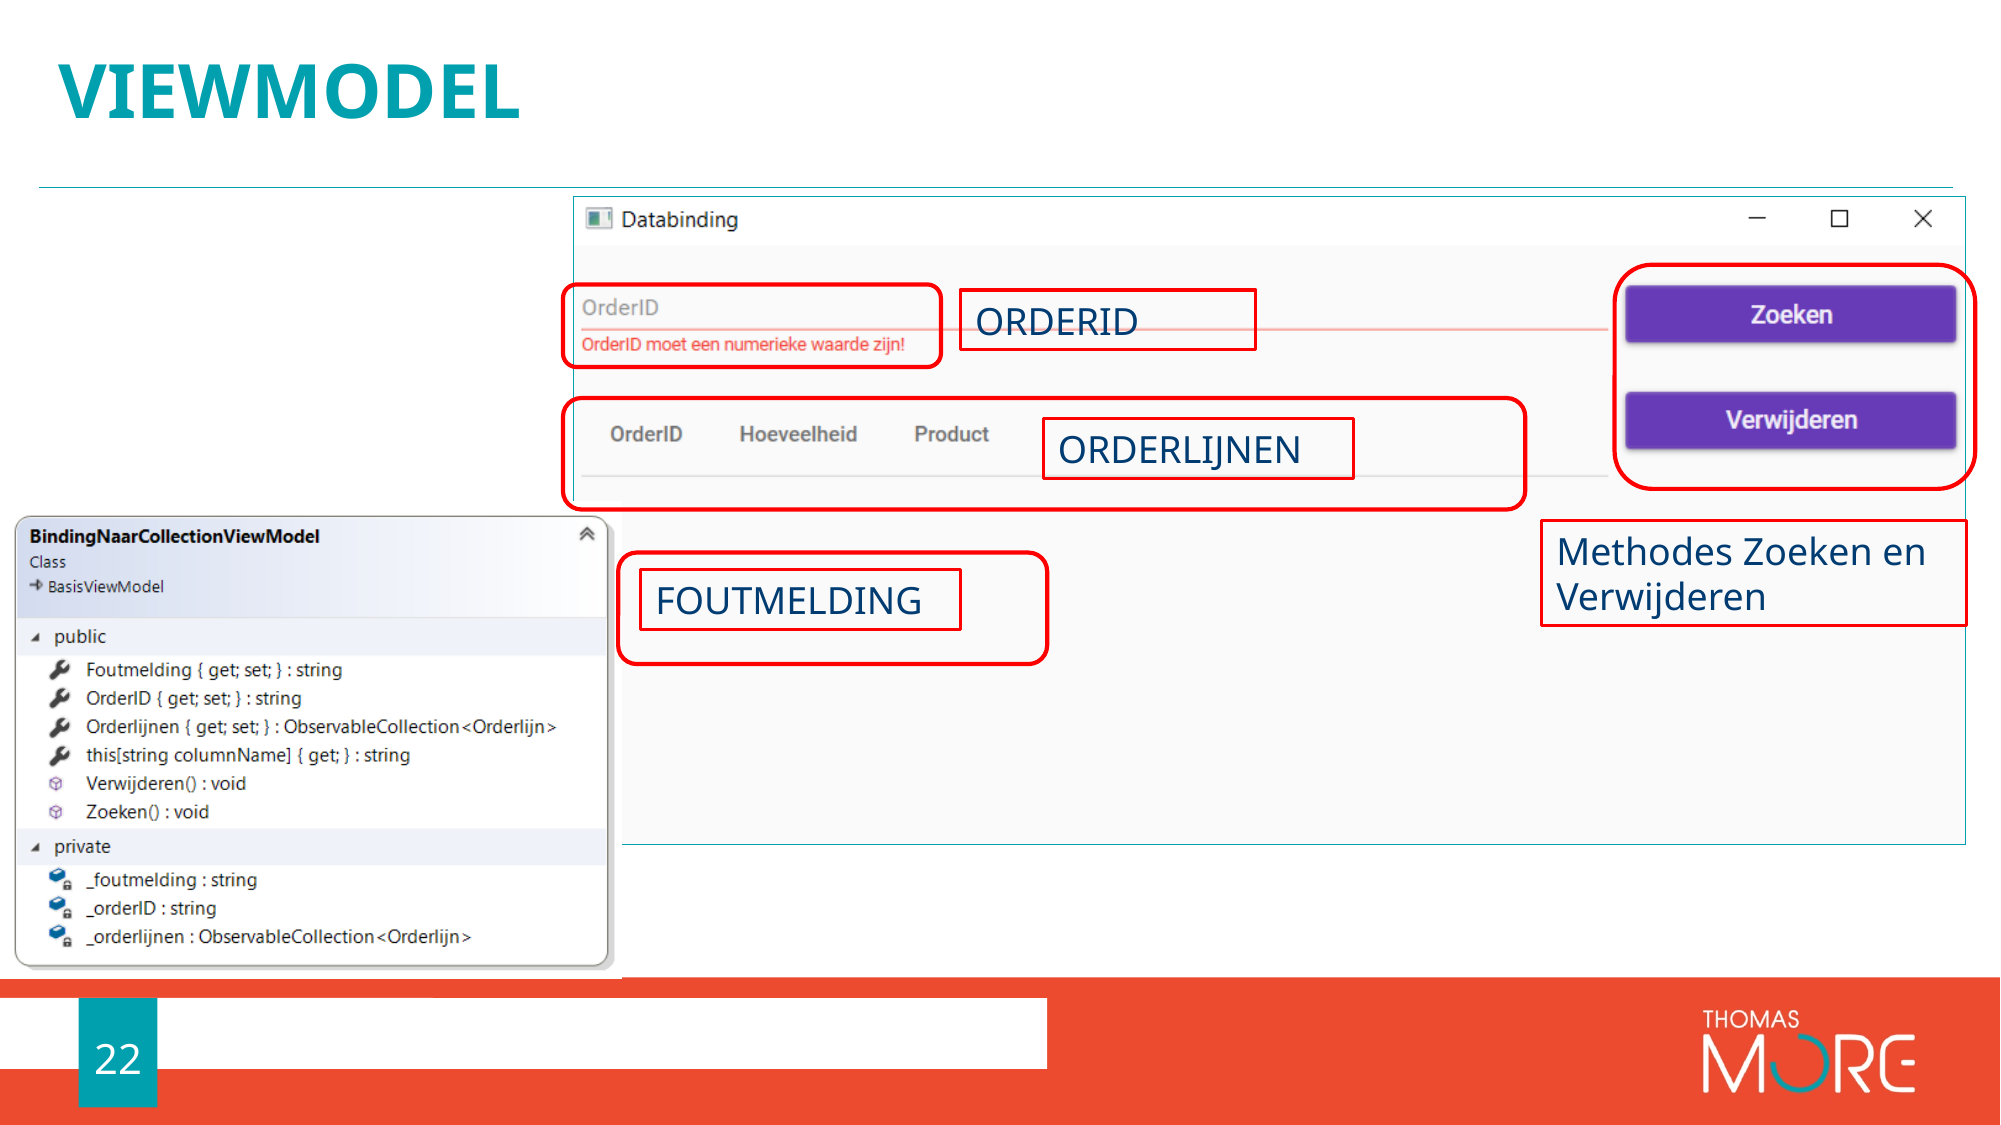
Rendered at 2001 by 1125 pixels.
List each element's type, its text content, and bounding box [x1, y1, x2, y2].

title ViewModel [0, 0, 2000, 188]
footer [165, 998, 1048, 1069]
slide_number 22 [78, 998, 158, 1108]
text_box [560, 401, 567, 499]
picture [1673, 980, 1944, 1122]
picture [0, 196, 1966, 979]
text_box [1971, 280, 1978, 473]
text_box [560, 285, 567, 366]
